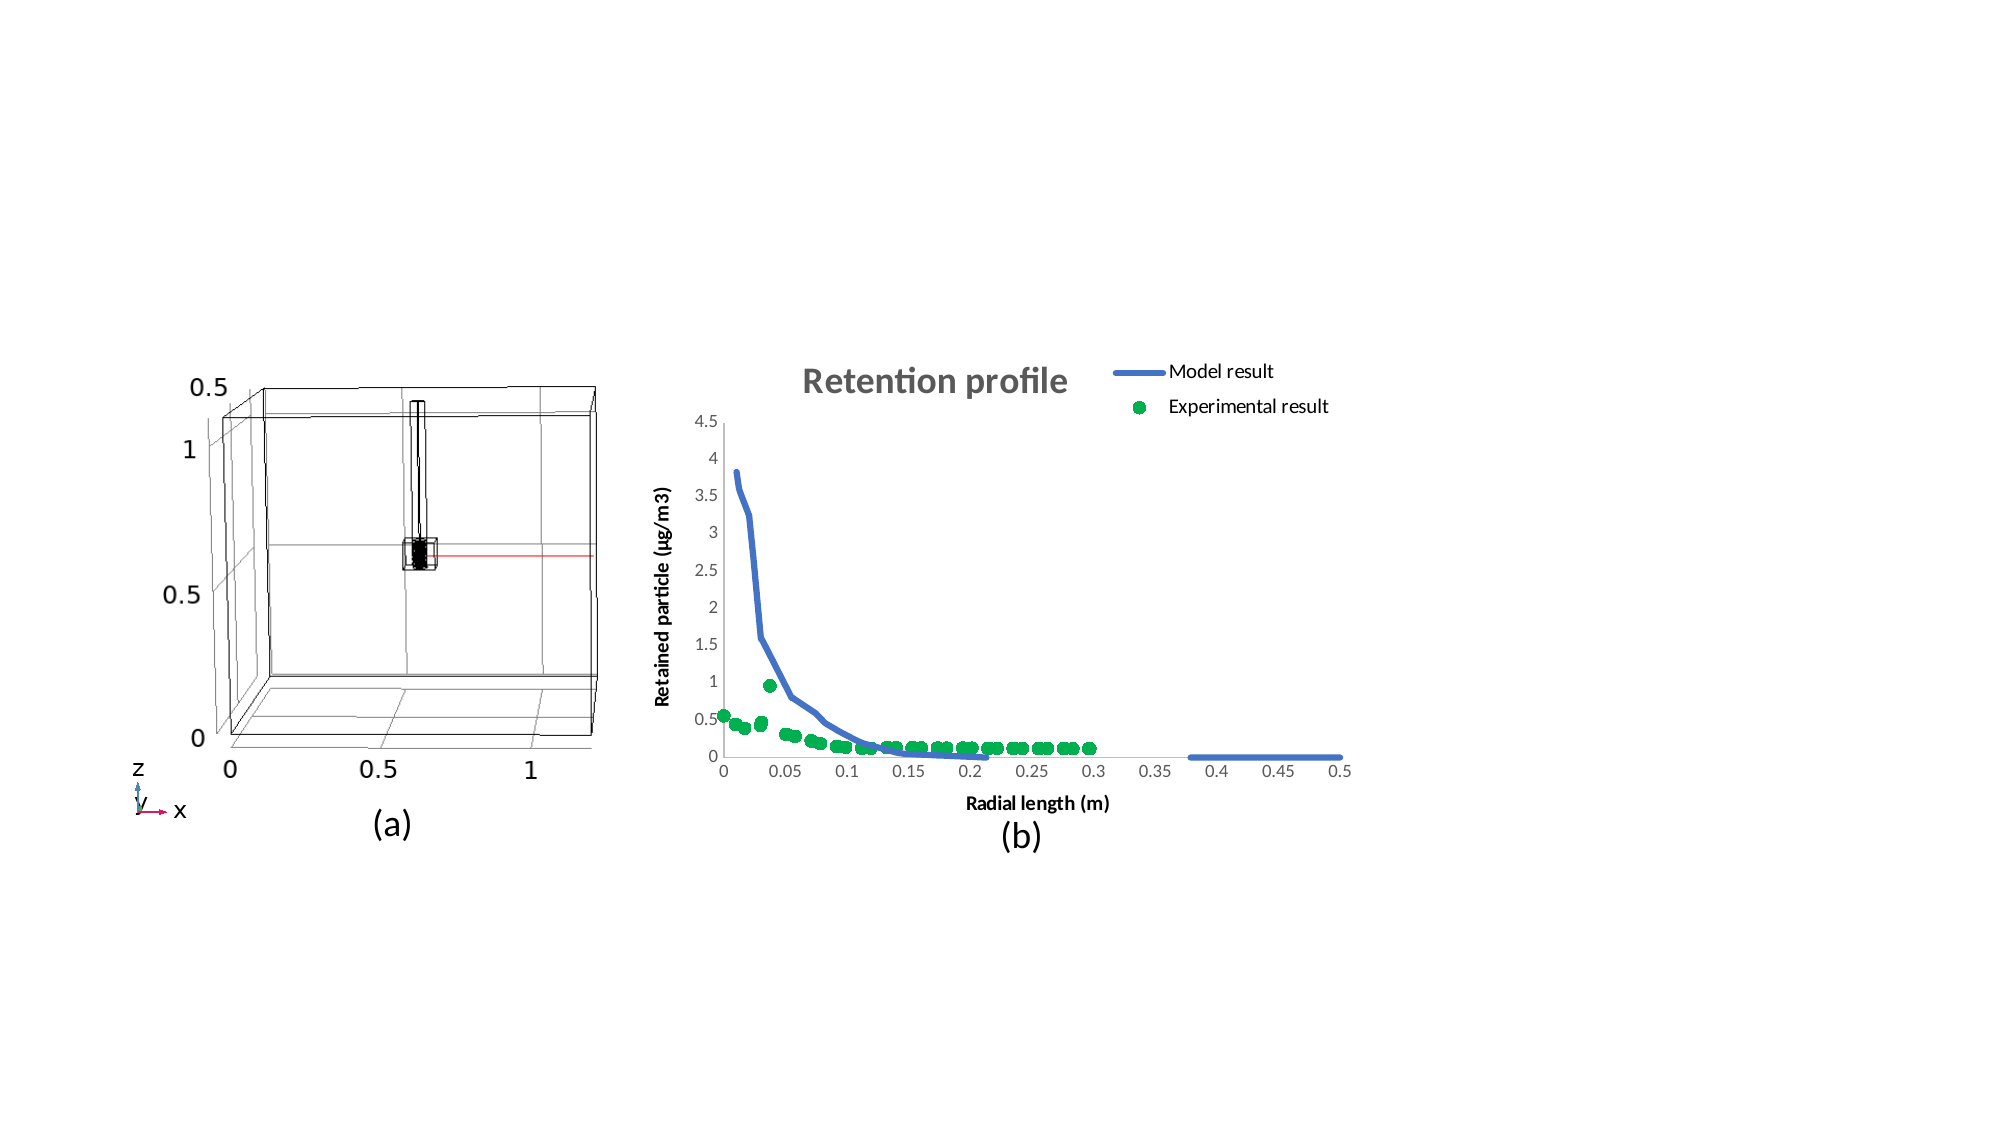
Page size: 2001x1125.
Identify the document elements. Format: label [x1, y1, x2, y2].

text_box [96, 337, 1375, 865]
